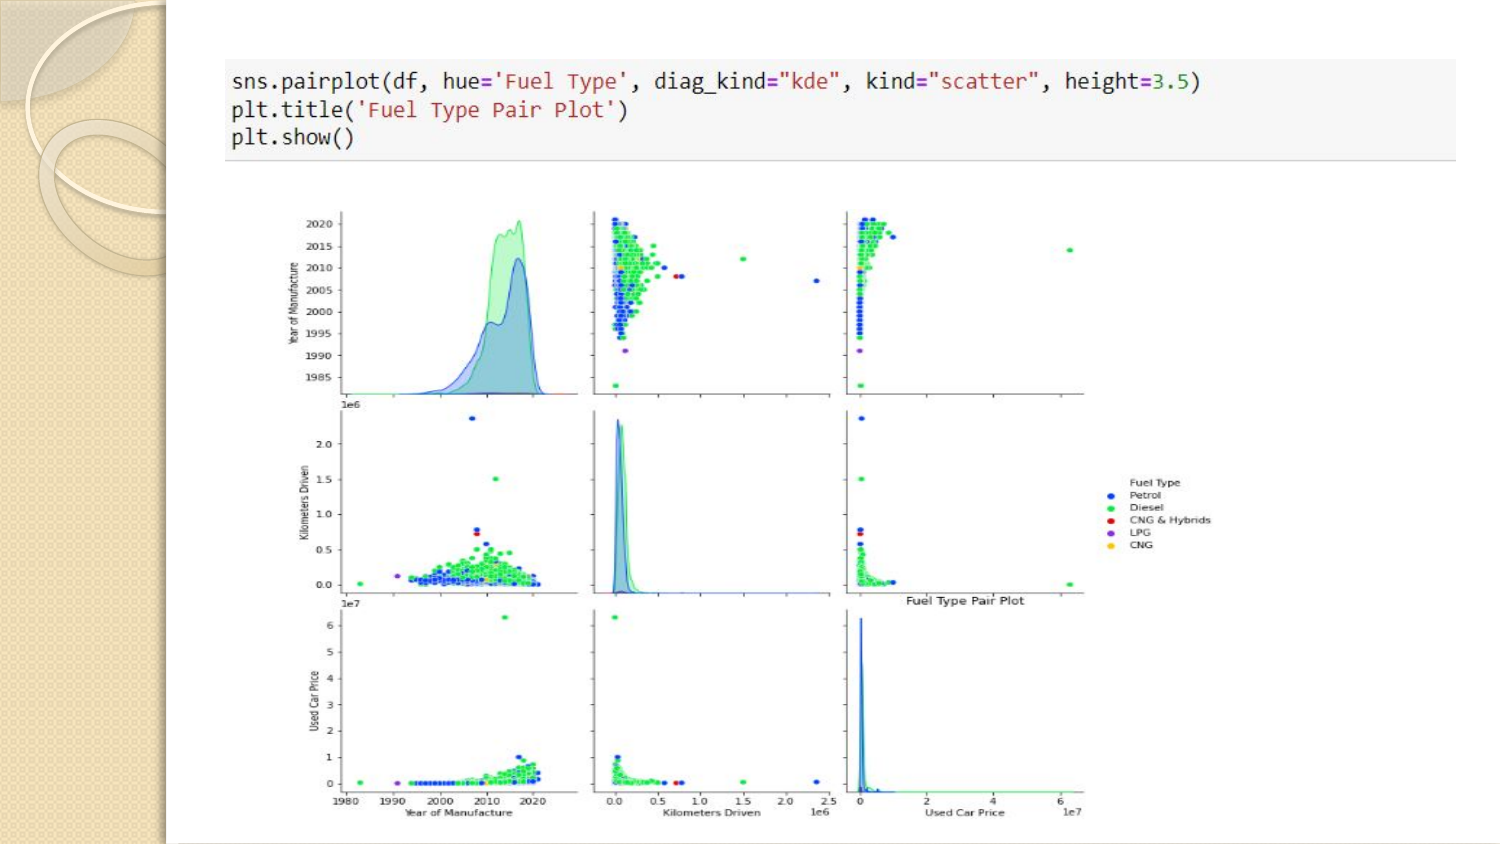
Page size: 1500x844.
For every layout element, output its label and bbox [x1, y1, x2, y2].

picture [262, 209, 1238, 829]
list [224, 59, 1456, 165]
